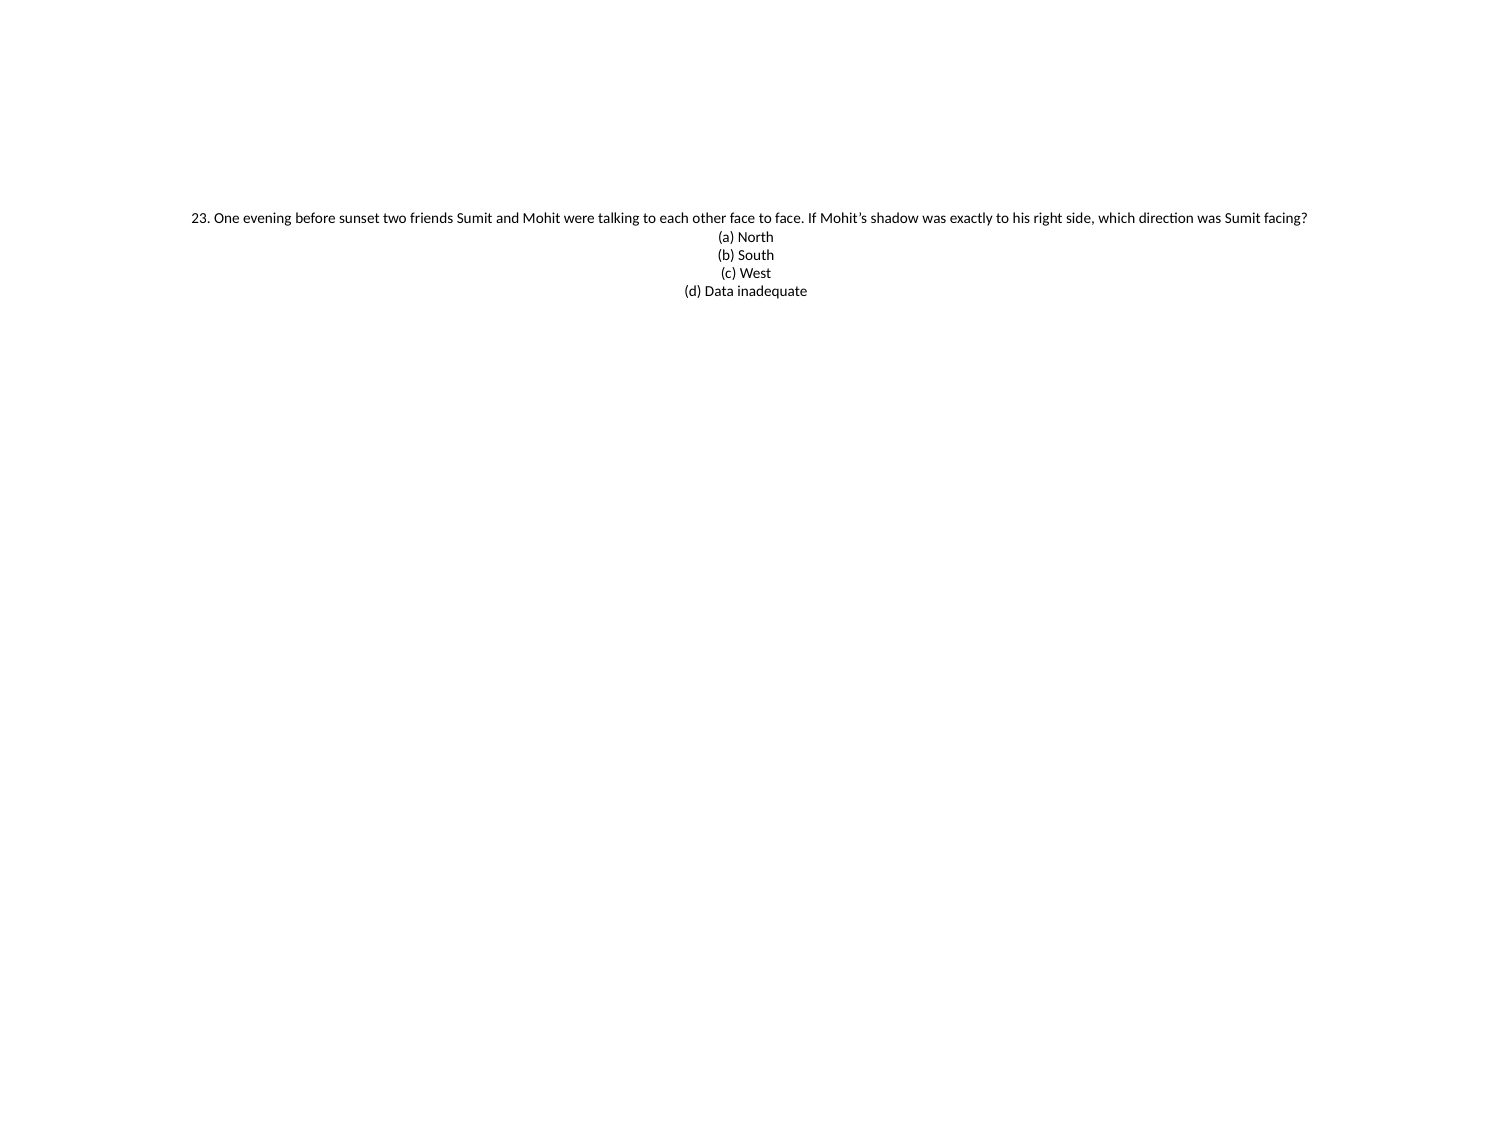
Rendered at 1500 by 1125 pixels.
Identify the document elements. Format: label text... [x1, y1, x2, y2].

title 23. One evening before sunset two friends Sumit and Mohit were talking to each other face to face. If Mohit’s shadow was exactly to his right side, which direction was Sumit facing? (a) North (b) South (c) West (d) Data inadequate [70, 70, 1425, 329]
